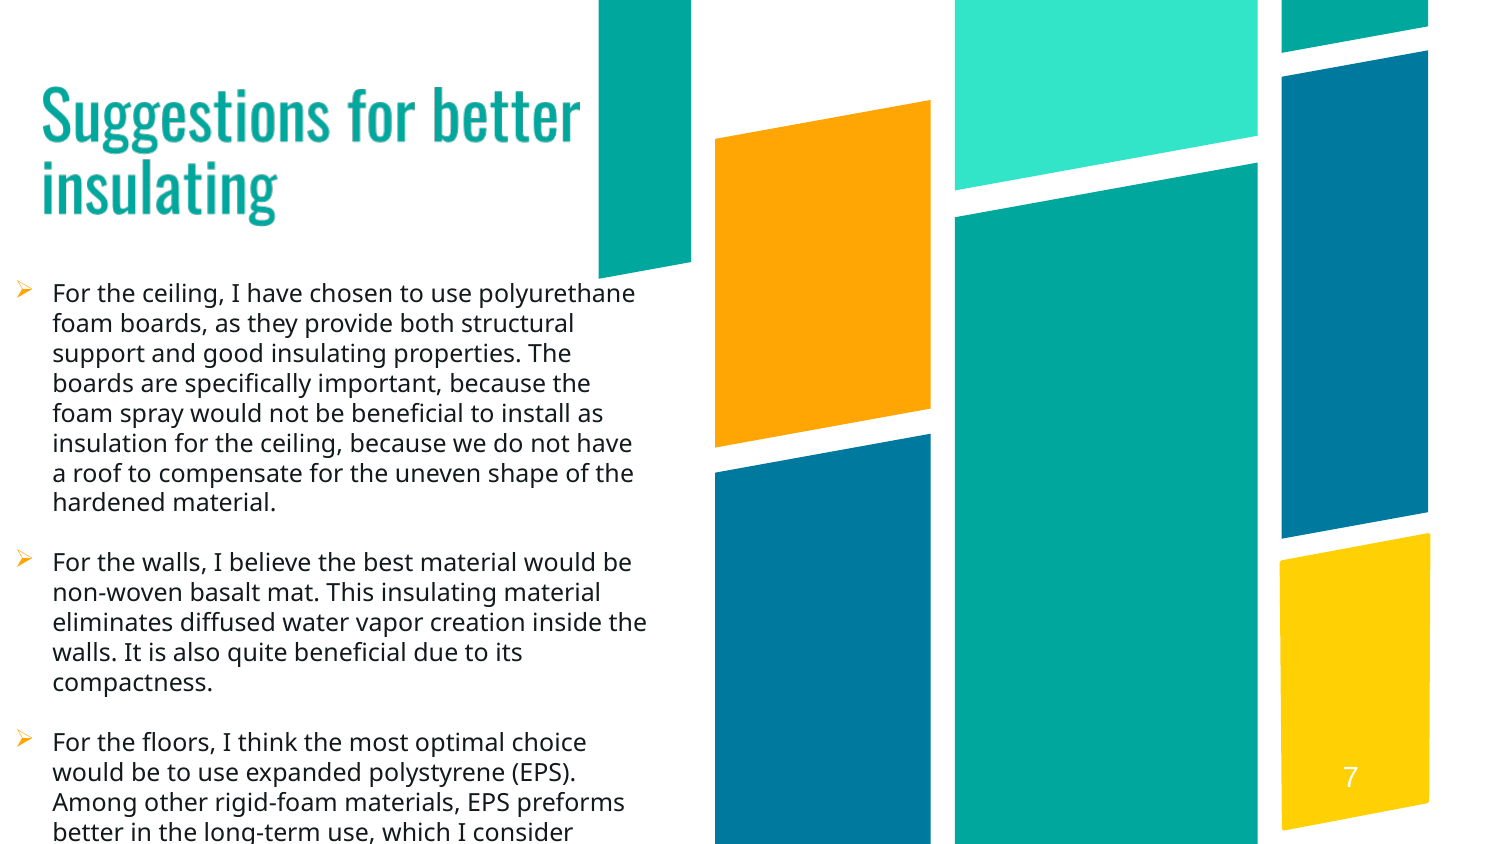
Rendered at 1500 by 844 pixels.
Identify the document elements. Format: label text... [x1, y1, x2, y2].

text_box For the ceiling, I have chosen to use polyurethane foam boards, as they provide both structural support and good insulating properties. The boards are specifically important, because the foam spray would not be beneficial to install as insulation for the ceiling, because we do not have a roof to compensate for the uneven shape of the hardened material. For the walls, I believe the best material would be non-woven basalt mat. This insulating material eliminates diffused water vapor creation inside the walls. It is also quite beneficial due to its compactness. For the floors, I think the most optimal choice would be to use expanded polystyrene (EPS). Among other rigid-foam materials, EPS preforms better in the long-term use, which I consider important for our case (as the building is not going to be deconstructed any time soon). It is also the cheapest one if we compare it to XPS or ISO. [0, 270, 668, 844]
picture [0, 56, 647, 271]
text_box [1280, 535, 1429, 730]
text_box 7 [1318, 738, 1383, 814]
text_box [1279, 533, 1431, 831]
